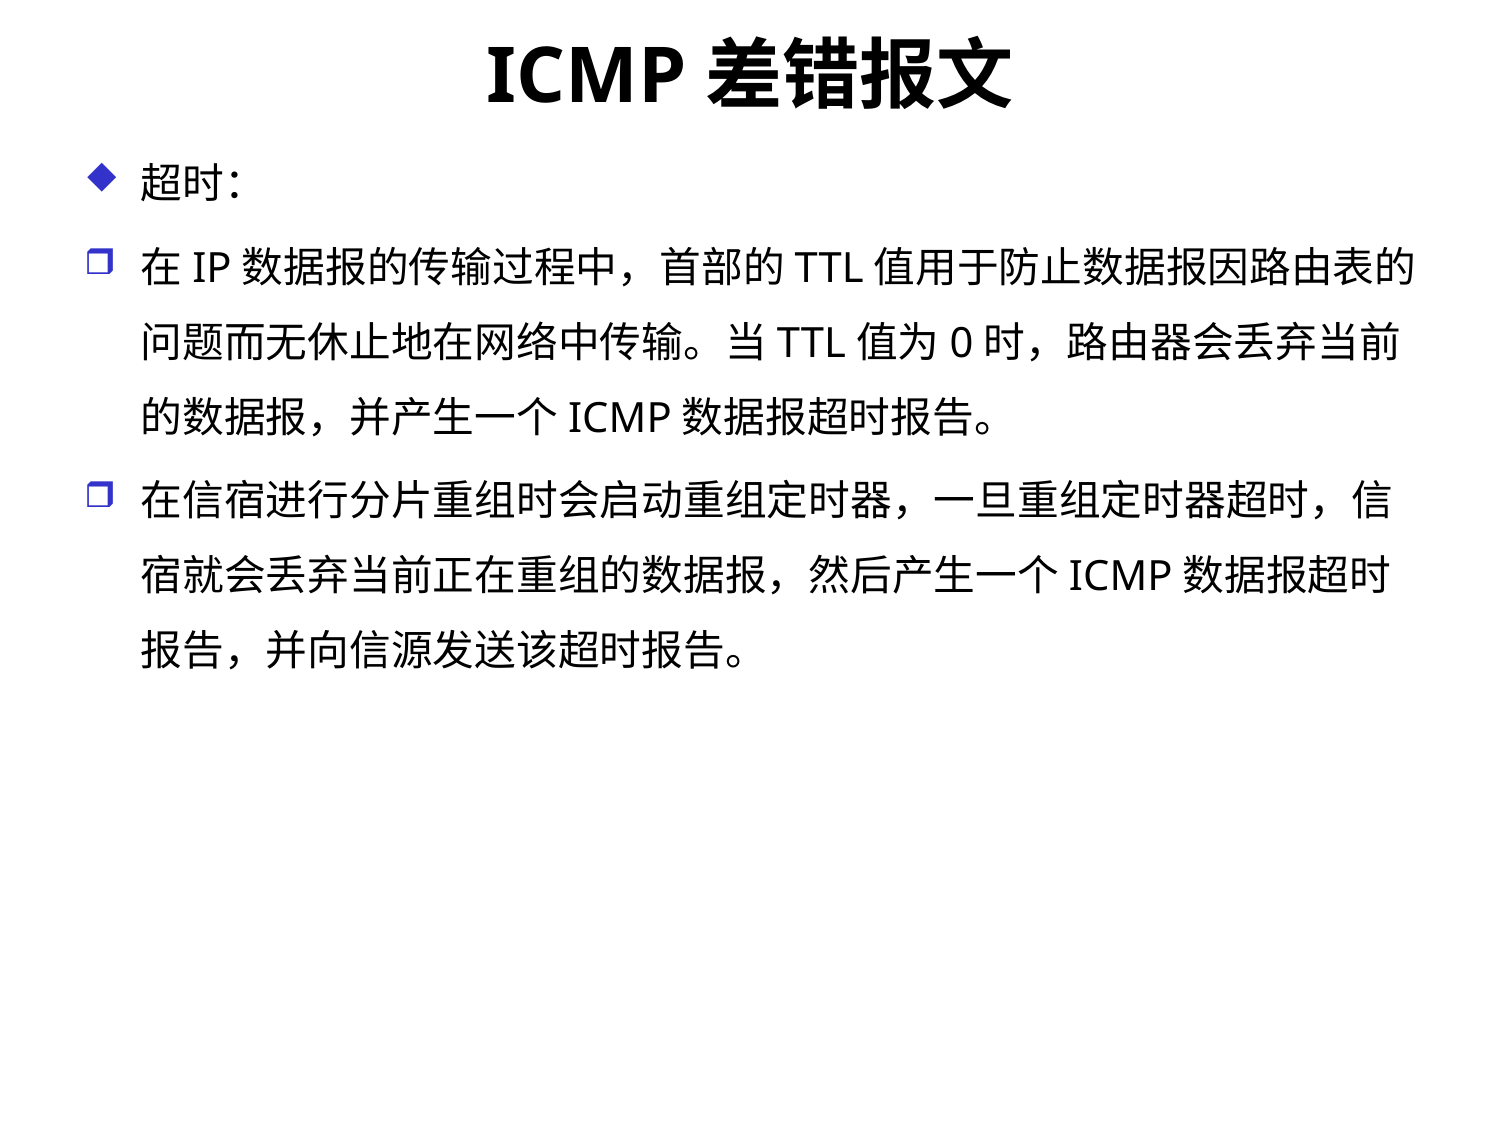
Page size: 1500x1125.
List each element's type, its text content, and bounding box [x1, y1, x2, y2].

title ICMP差错报文 [75, 19, 1425, 125]
list 超时： 在IP数据报的传输过程中，首部的TTL值用于防止数据报因路由表的问题而无休止地在网络中传输。当TTL值为0时，路由器会丢弃当前的数据报，并产生一个ICMP数据报超时报告。 在信宿进行分片重组时会启动重组定时器，一旦重组定时器超时，信宿就会丢弃当前正在重组的数据报，然后产生一个ICMP数据报超时报告，并向信源发送该超时报告。 [69, 139, 1433, 996]
